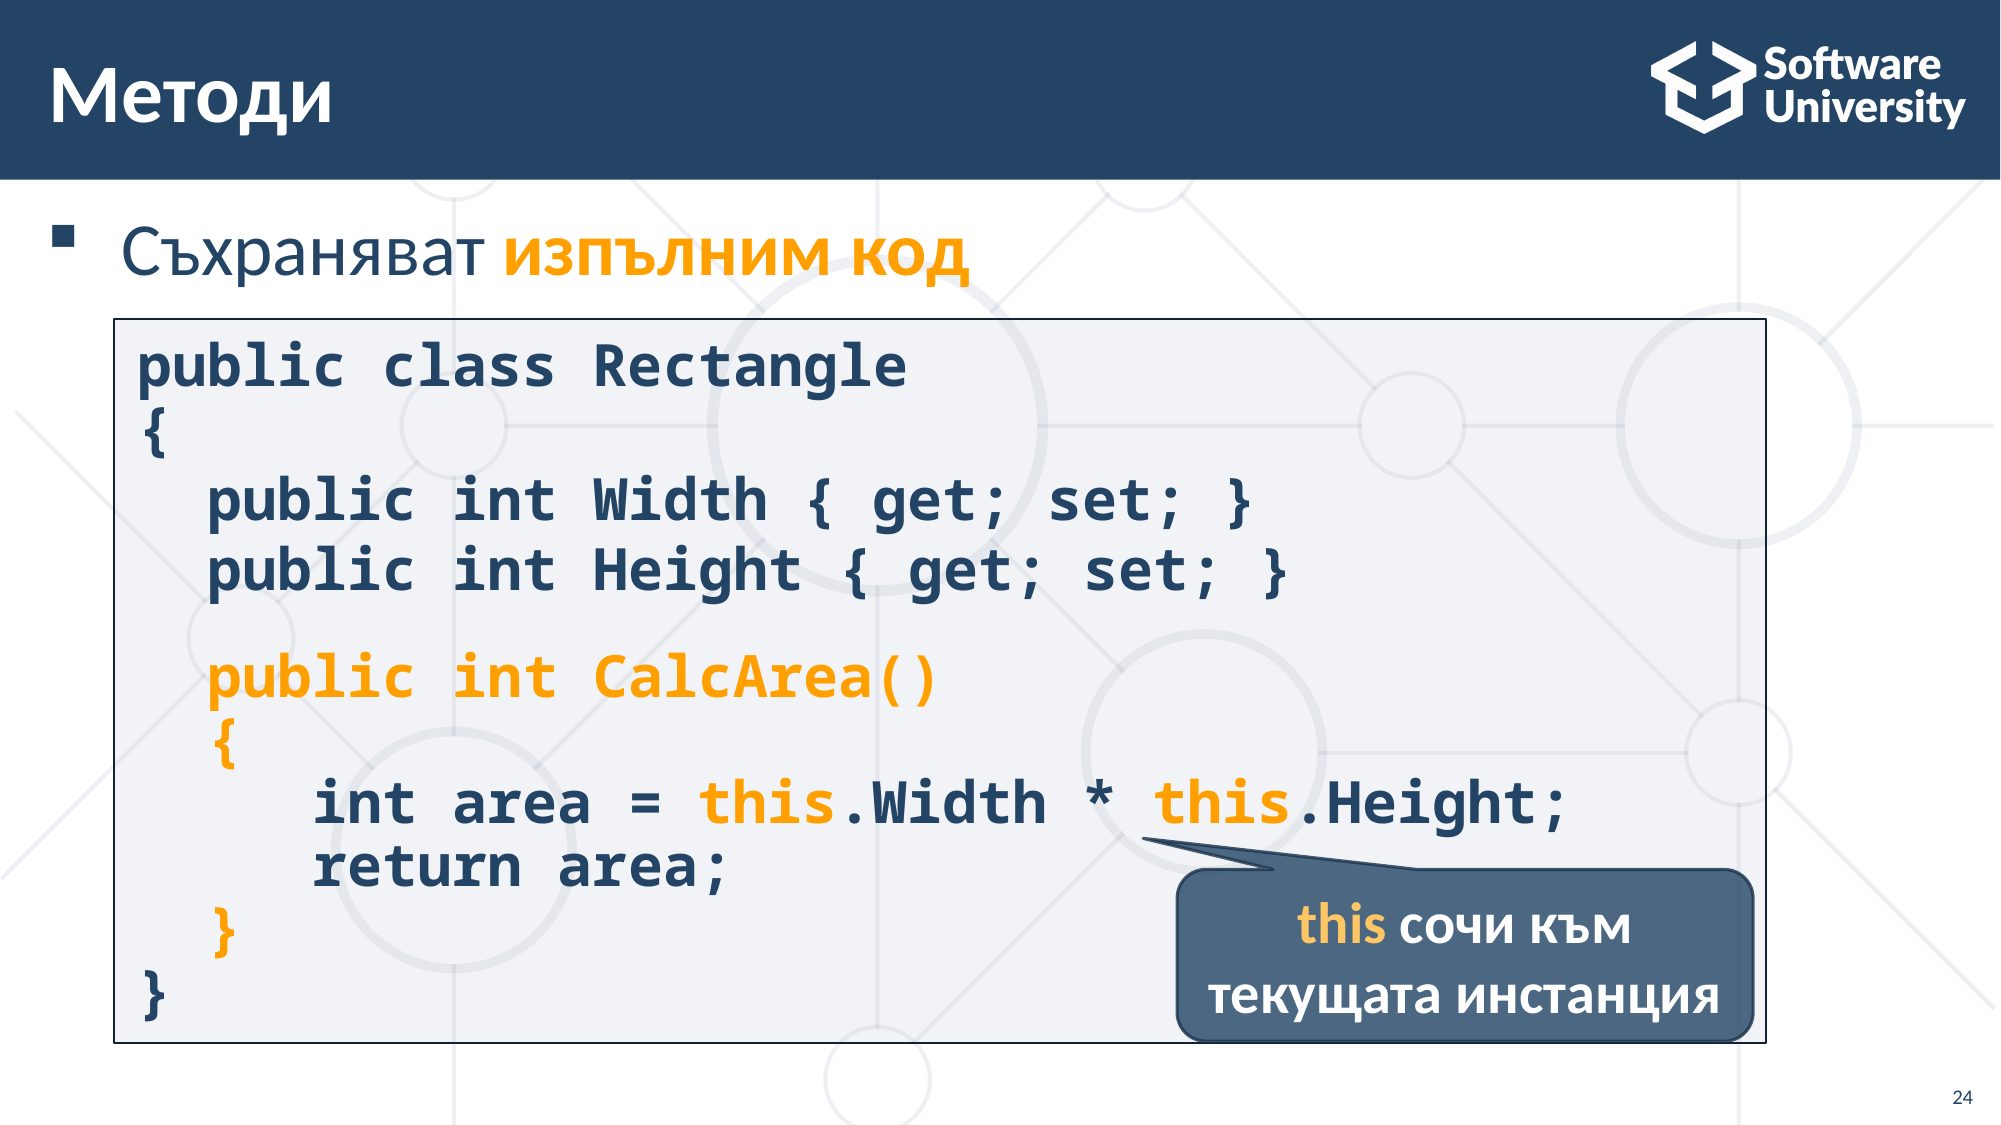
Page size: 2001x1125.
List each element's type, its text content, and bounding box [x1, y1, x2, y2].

text_box 24 [1927, 1067, 1989, 1117]
picture [1651, 41, 1966, 134]
title Методи [31, 16, 1625, 162]
text_box Съхраняват изпълним код [31, 188, 1968, 1103]
